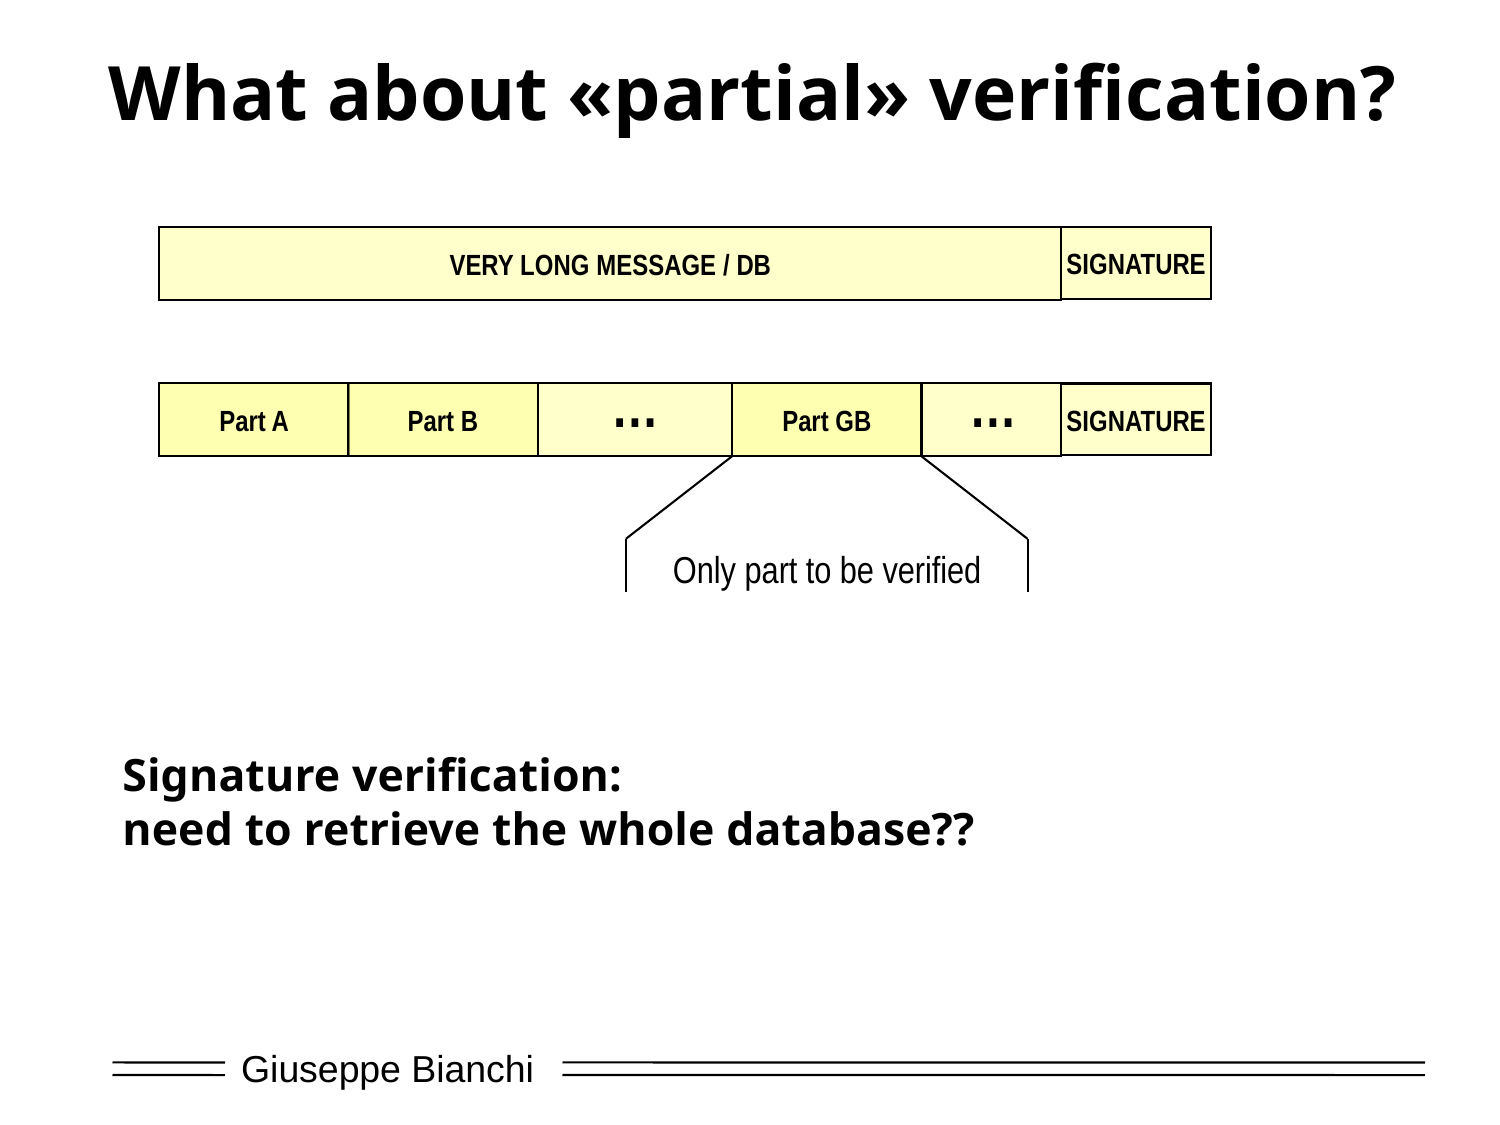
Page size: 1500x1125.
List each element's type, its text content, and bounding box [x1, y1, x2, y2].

title What about «partial» verification? [41, 36, 1465, 144]
text_box SIGNATURE [1061, 383, 1212, 456]
text_box [922, 383, 1062, 457]
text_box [625, 455, 733, 540]
text_box VERY LONG MESSAGE / DB [159, 227, 1062, 300]
list Signature verification: need to retrieve the whole database?? [107, 739, 1347, 864]
text_box SIGNATURE [1061, 227, 1212, 299]
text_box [920, 455, 1028, 540]
text_box Part B [348, 383, 538, 457]
text_box [538, 383, 732, 457]
text_box Part A [159, 383, 348, 457]
text_box … [596, 361, 675, 447]
text_box Part GB [732, 383, 922, 457]
text_box … [955, 361, 1033, 447]
text_box Only part to be verified [658, 538, 997, 599]
